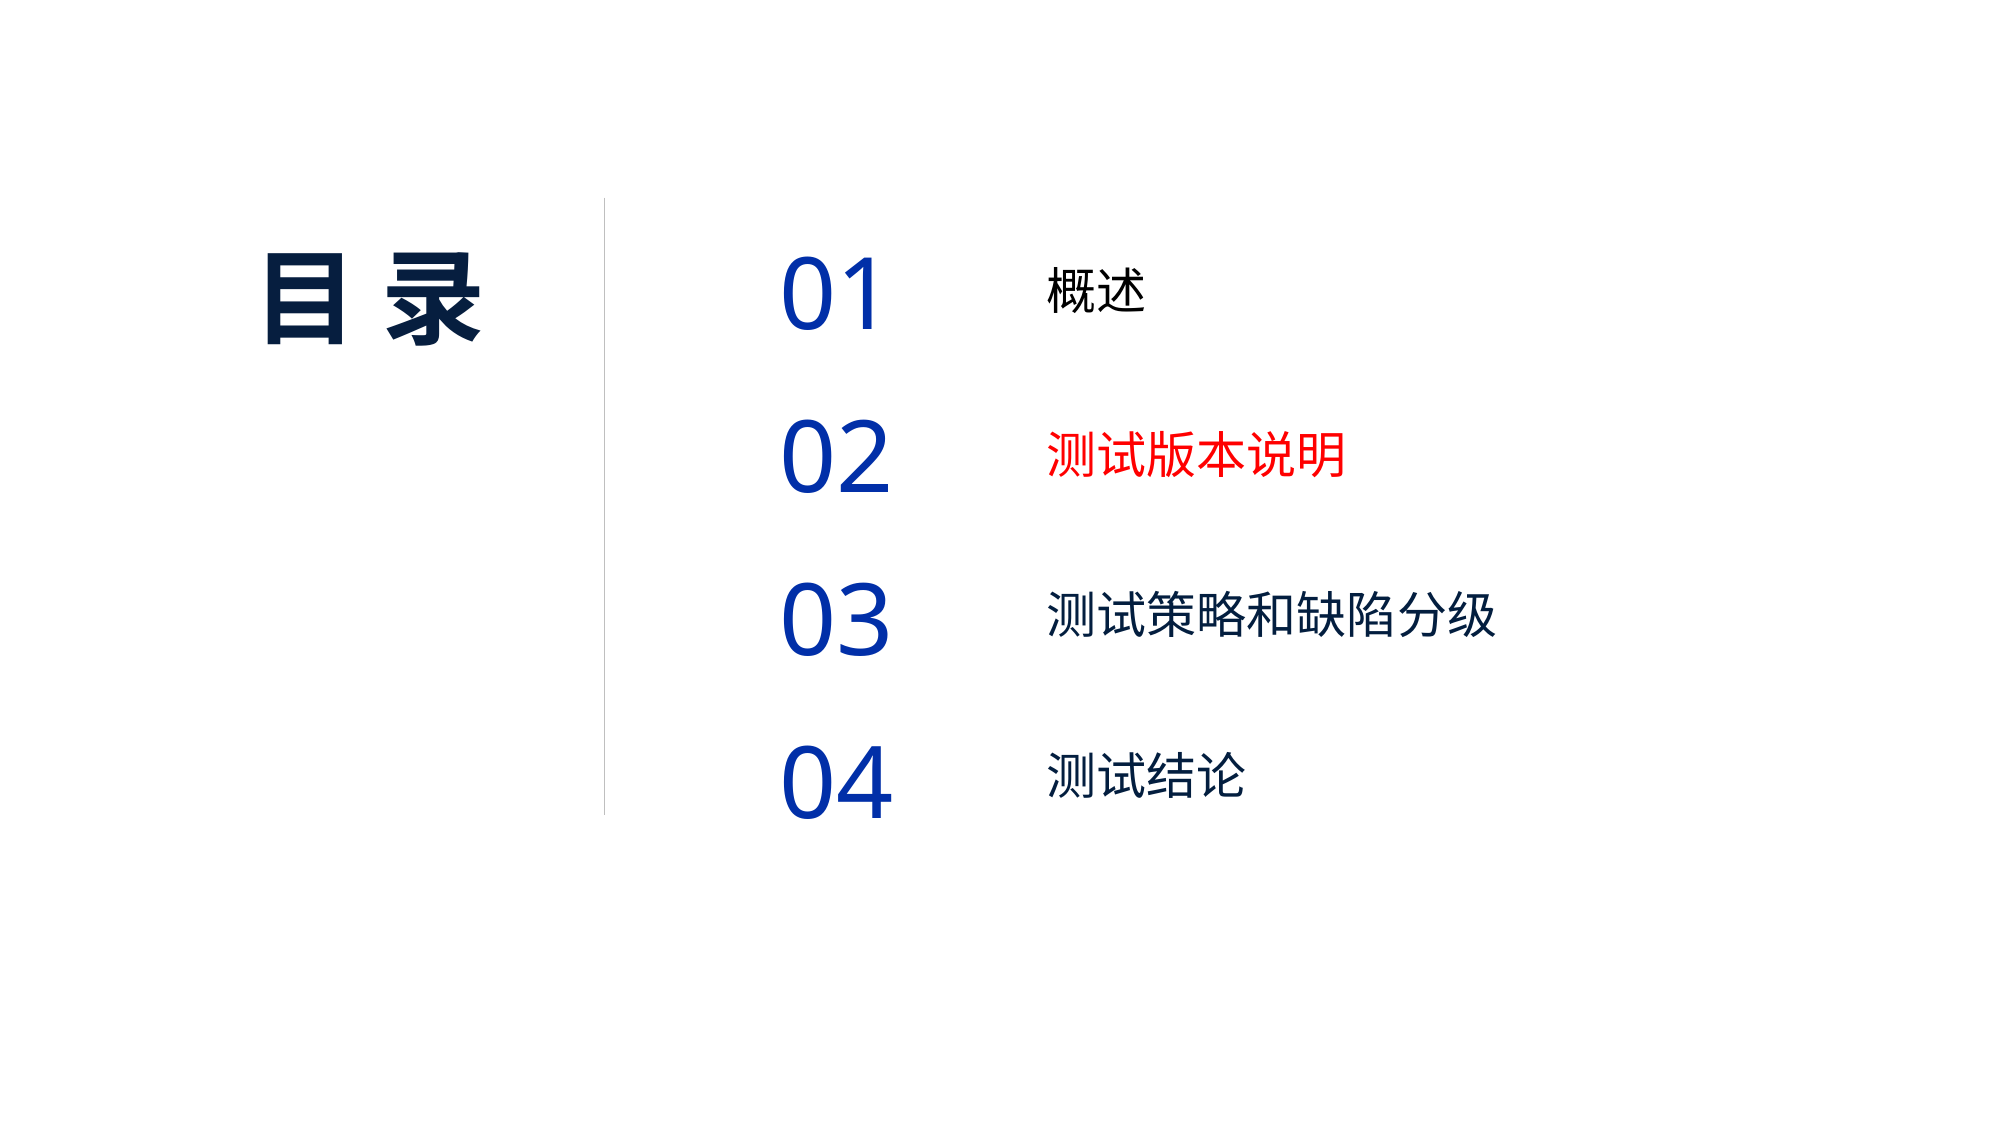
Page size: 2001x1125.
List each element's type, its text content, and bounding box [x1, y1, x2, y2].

text_box 04 [700, 711, 973, 846]
text_box 概述 [1031, 252, 1690, 328]
text_box 目 录 [239, 225, 502, 366]
text_box 03 [700, 548, 973, 684]
text_box 测试策略和缺陷分级 [1032, 576, 1640, 651]
text_box 测试版本说明 [1032, 415, 1640, 491]
text_box 测试结论 [1032, 737, 1640, 813]
text_box 01 [700, 222, 973, 358]
text_box 02 [700, 385, 973, 521]
